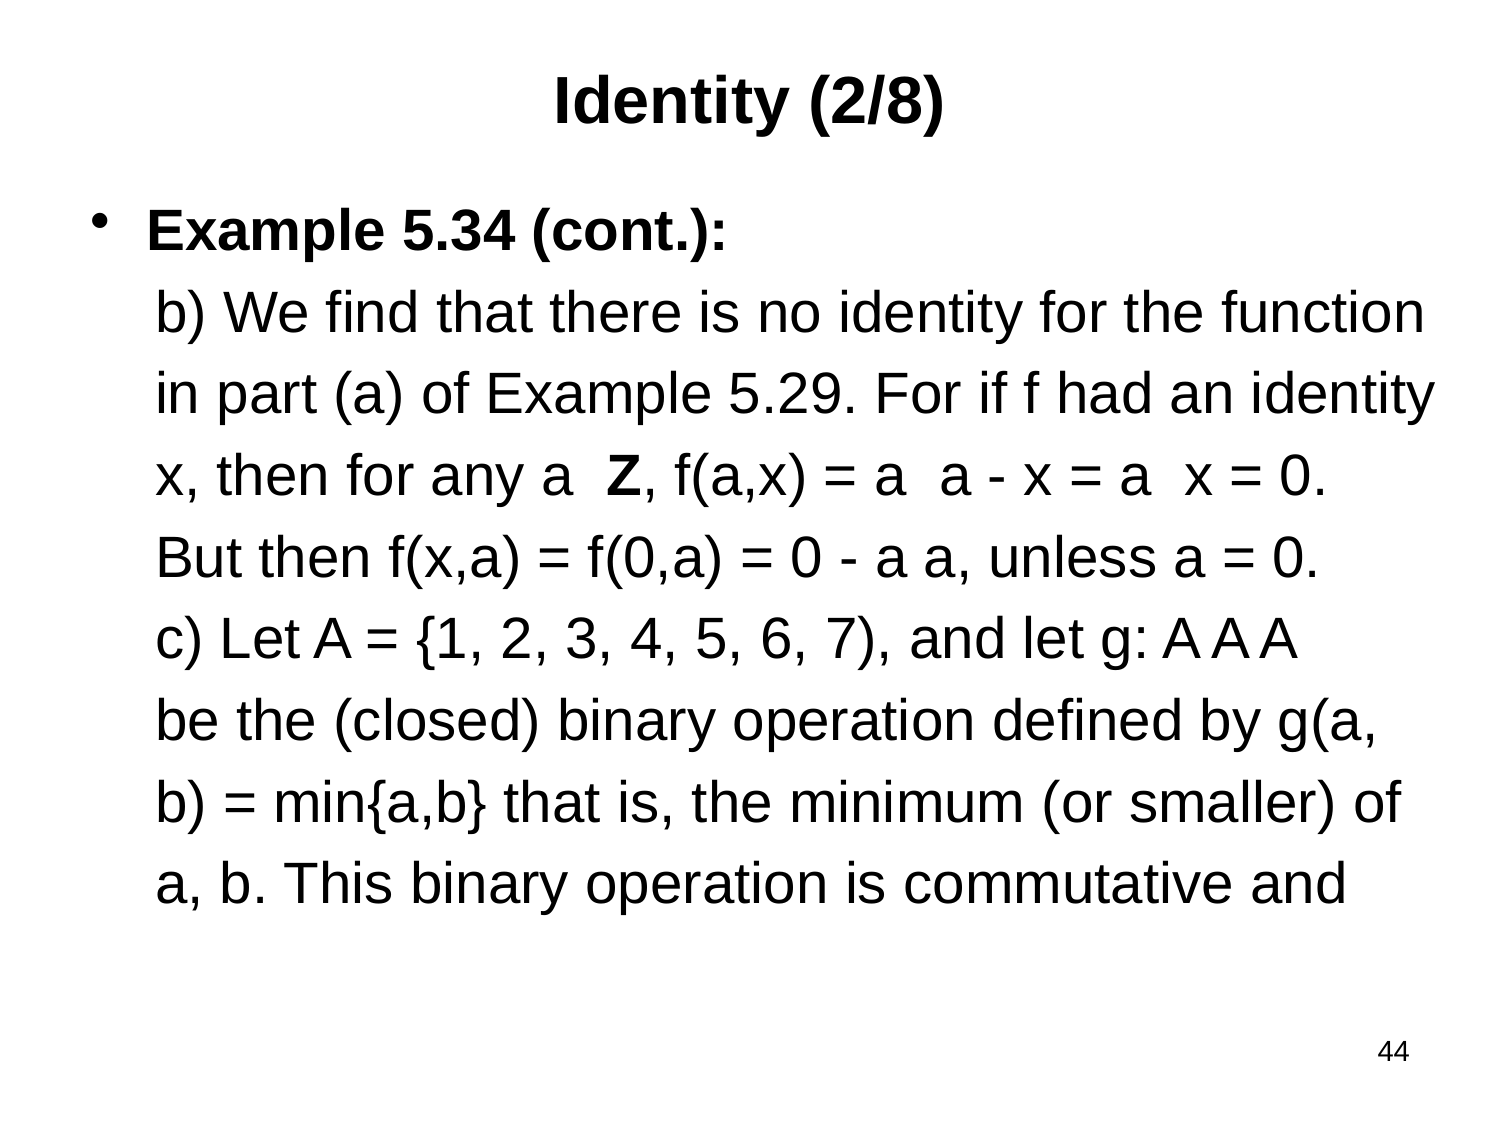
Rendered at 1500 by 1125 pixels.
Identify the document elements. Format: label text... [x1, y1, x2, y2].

slide_number 44 [1074, 1024, 1425, 1103]
title Identity (2/8) [75, 45, 1425, 149]
